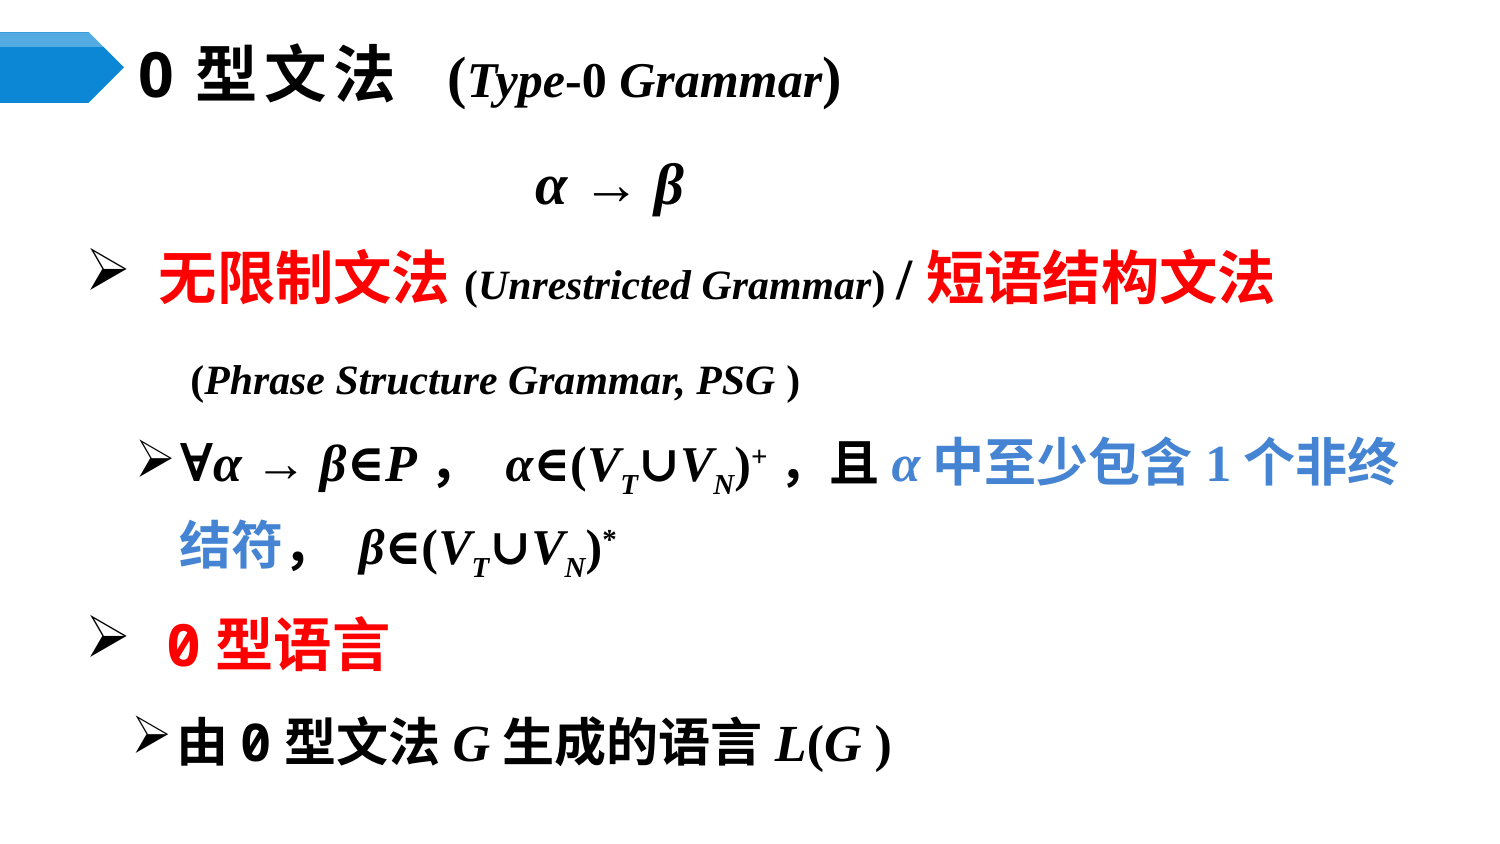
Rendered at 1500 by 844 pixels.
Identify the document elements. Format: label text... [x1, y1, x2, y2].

list α → β 无限制文法(Unrestricted Grammar) /短语结构文法 (Phrase Structure Grammar, PSG ) ∀α → β∈P， α∈(VT∪VN)+，且α中至少包含1个非终结符， β∈(VT∪VN)* 0型语言 由0型文法G生成的语言L(G ) [70, 138, 1447, 800]
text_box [0, 31, 125, 104]
title 0型文法 (Type-0 Grammar) [129, 35, 1425, 94]
